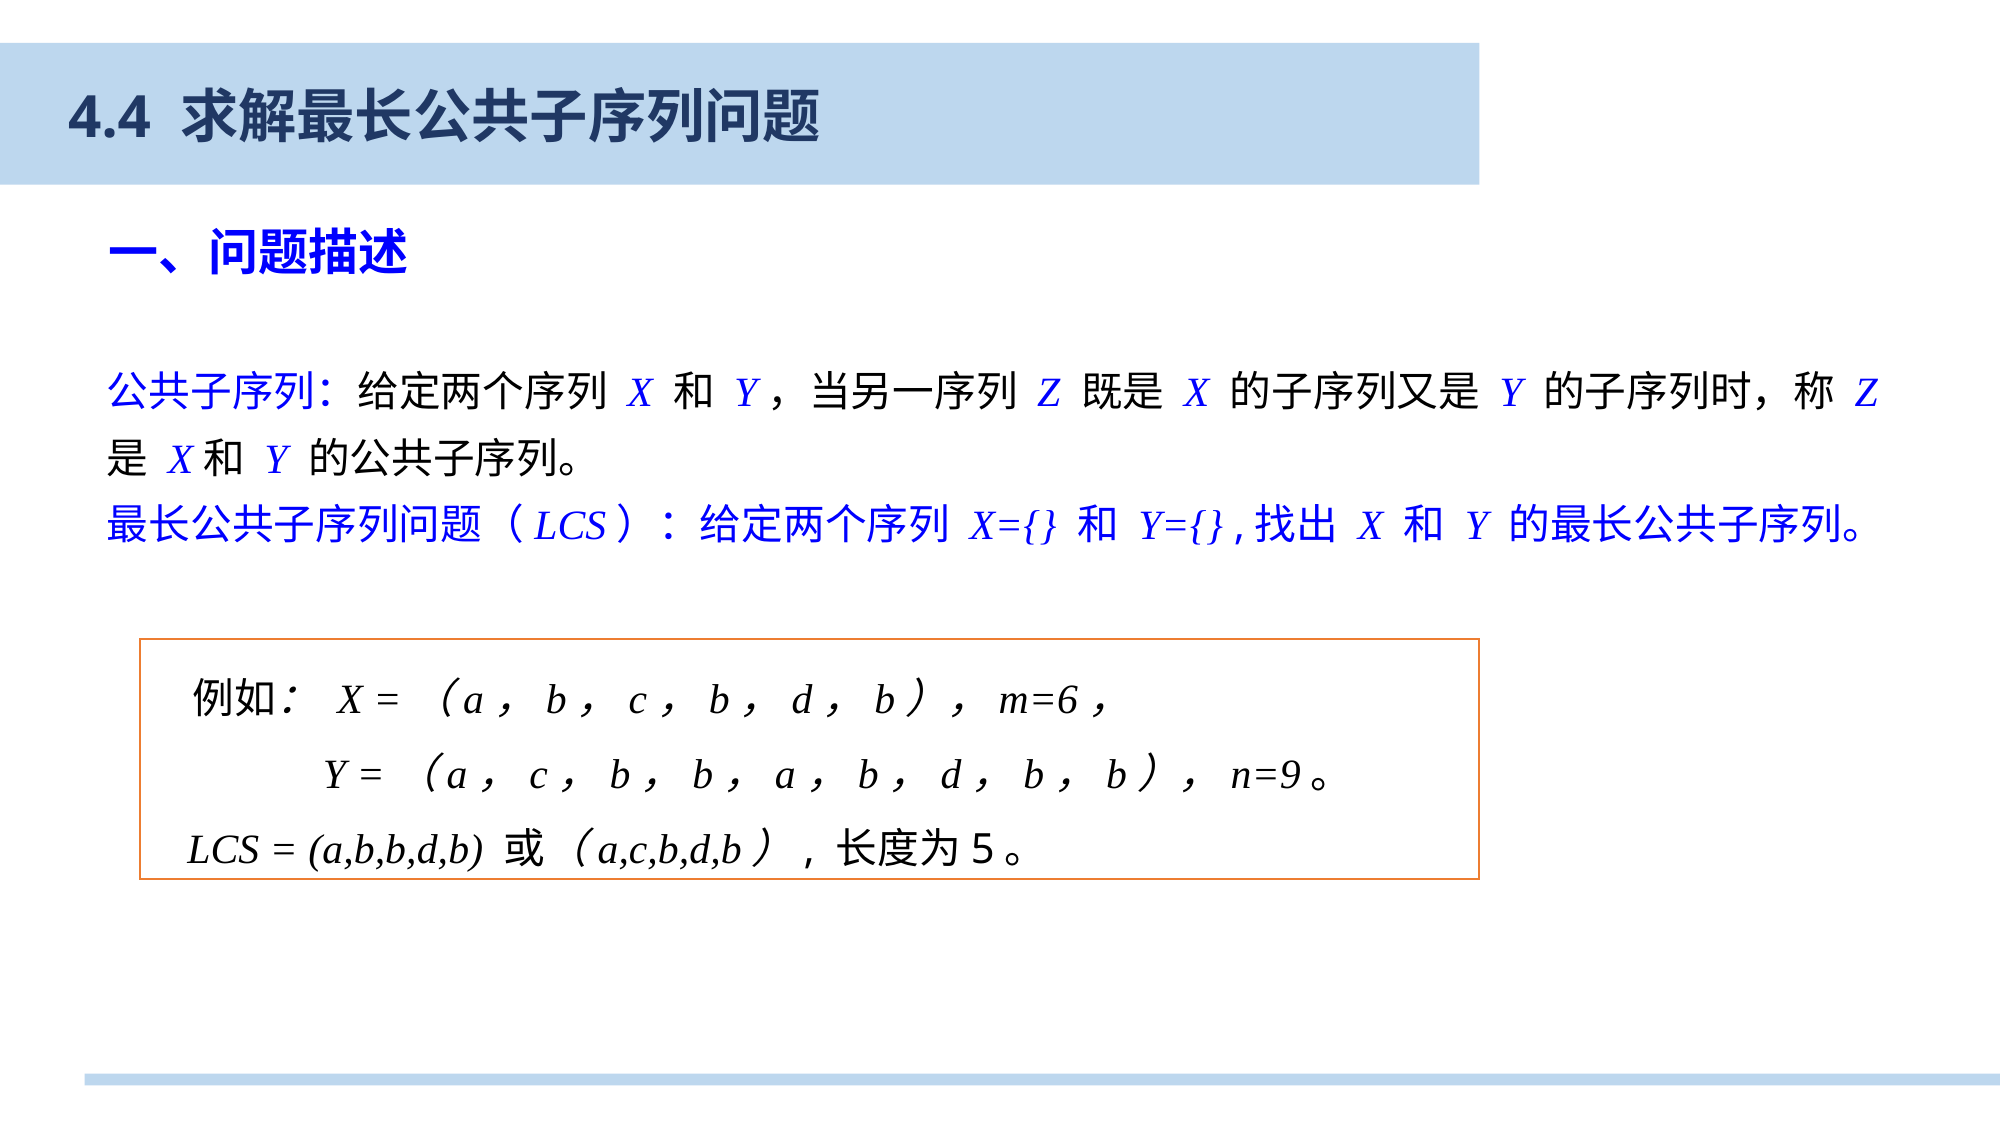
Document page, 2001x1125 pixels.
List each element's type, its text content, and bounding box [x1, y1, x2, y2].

list 4.4 求解最长公共子序列问题 [0, 42, 1480, 185]
text_box 公共子序列：给定两个序列 X 和 Y，当另一序列 Z 既是 X 的子序列又是 Y 的子序列时，称 Z 是 X和 Y 的公共子序列。 最长公共子序列问题（LCS）：给定两个序列 X={} 和 Y={} ,找出 X 和 Y 的最长公共子序列。 [92, 340, 1926, 556]
text_box 一、问题描述 [93, 213, 424, 288]
text_box 例如： X =（a，b，c，b，d，b），m=6， Y =（a，c，b，b，a，b，d，b，b），n=9。 LCS = (a,b,b,d,b) 或（a,c,b,d,b）, 长度为5。 [139, 638, 1480, 880]
